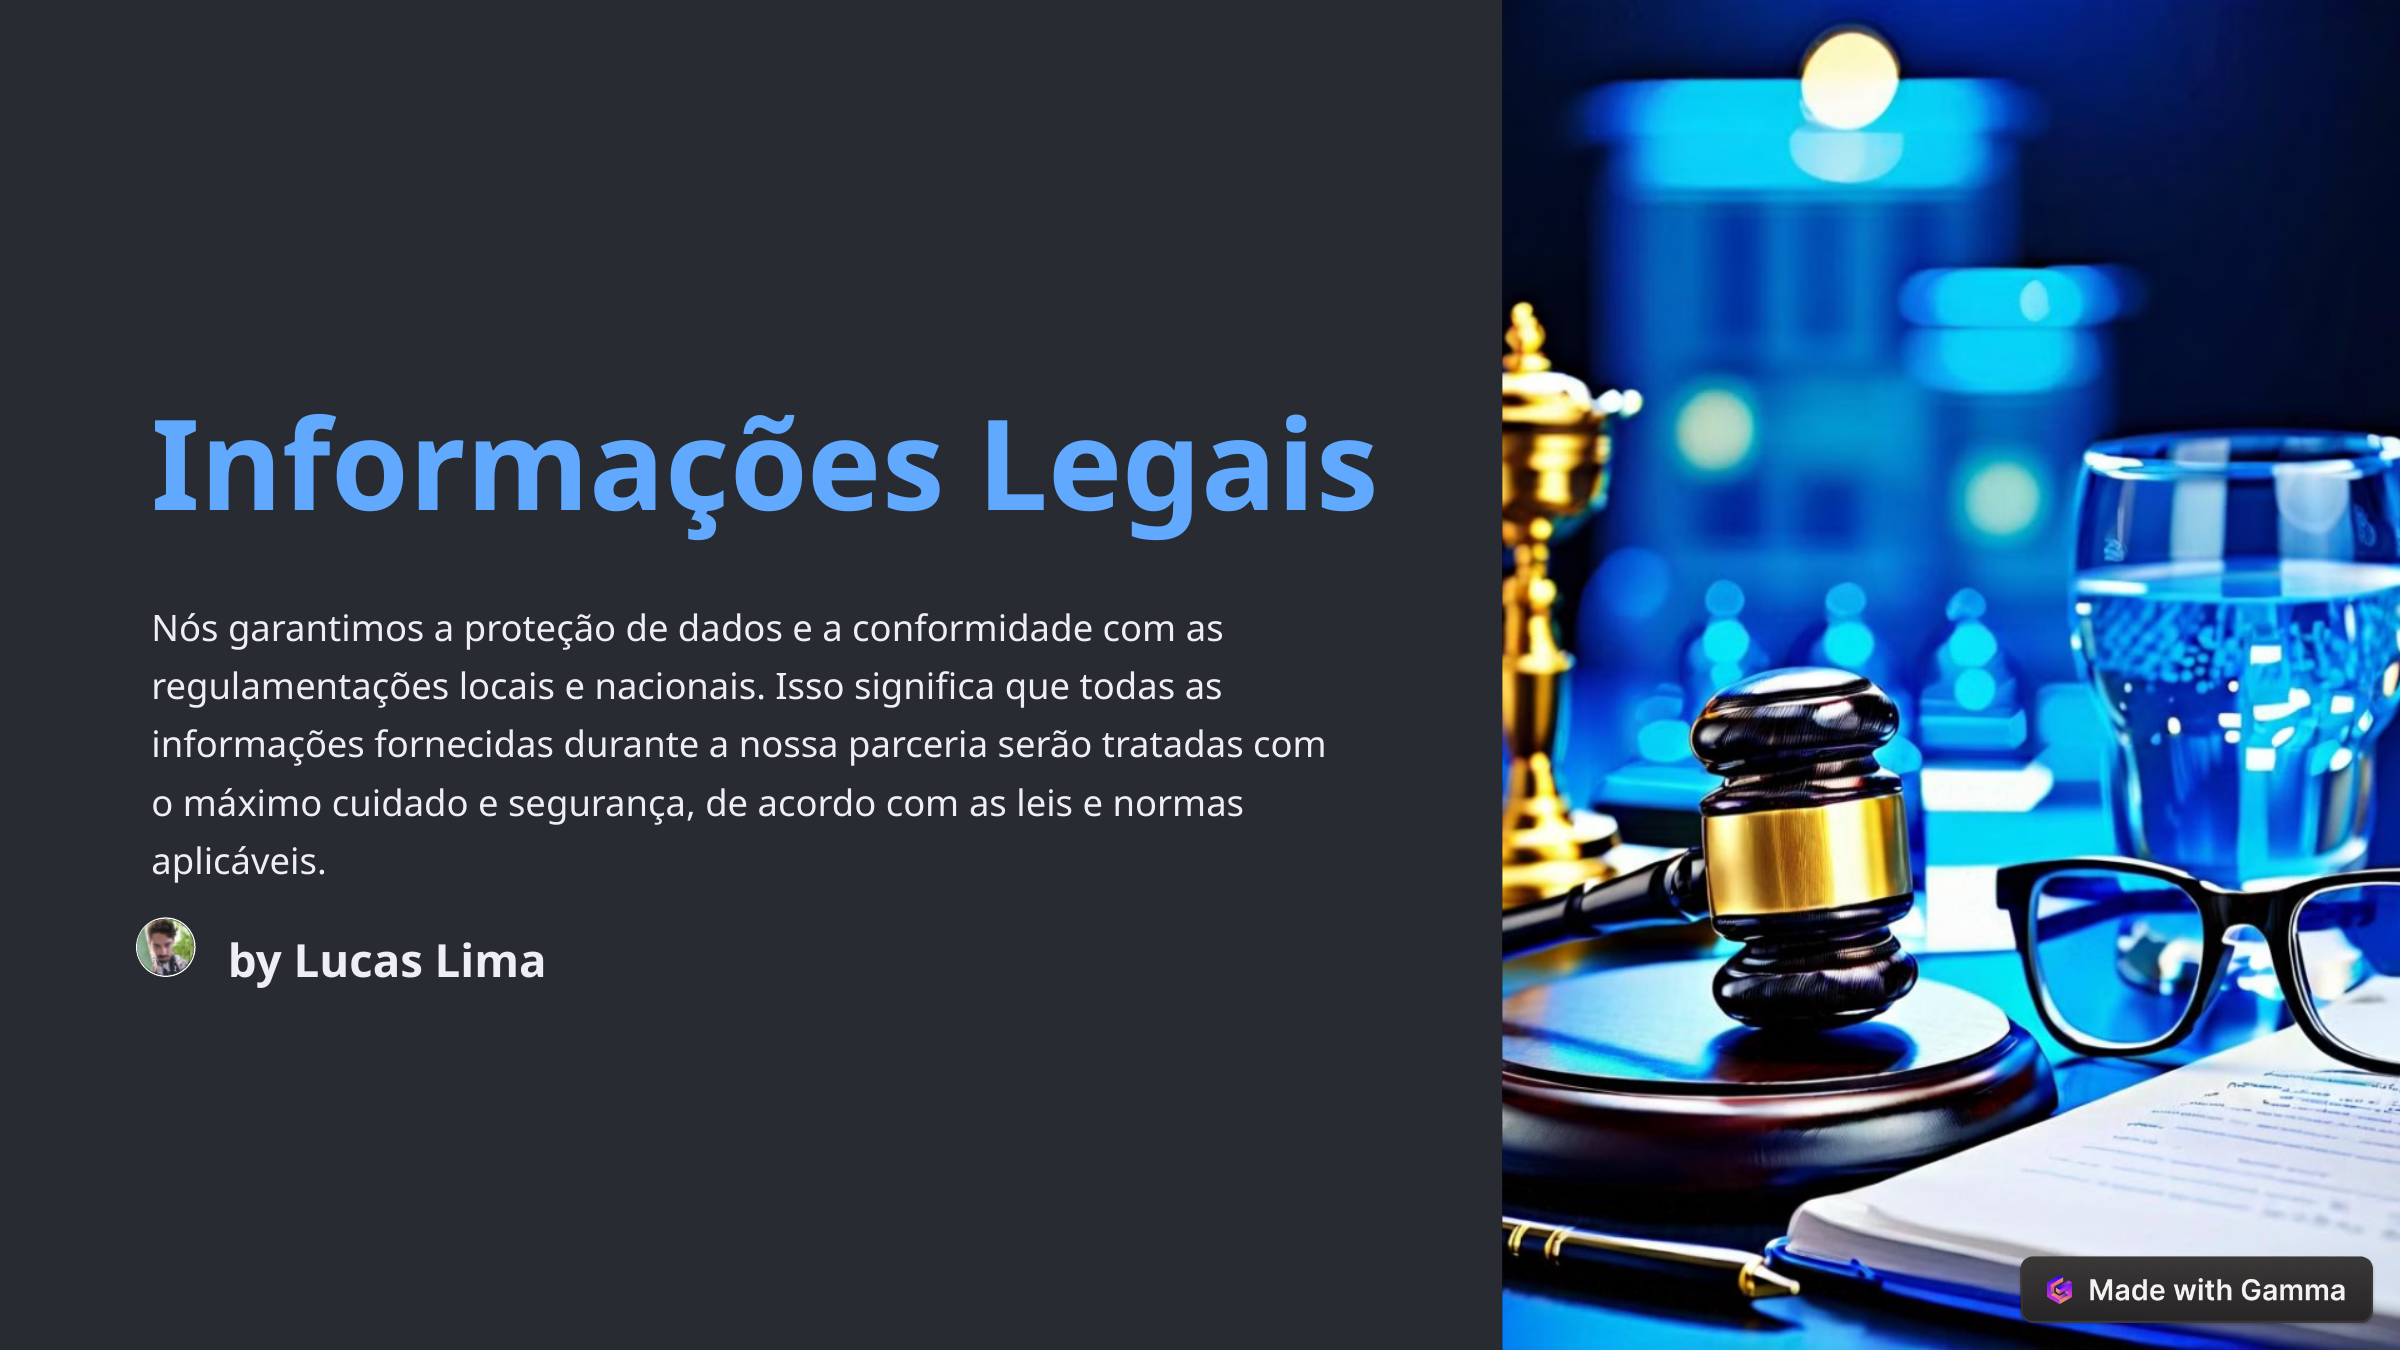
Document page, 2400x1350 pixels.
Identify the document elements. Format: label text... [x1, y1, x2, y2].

text_box [0, 0, 1501, 1350]
text_box Informações Legais [136, 370, 1364, 529]
picture [137, 919, 194, 976]
picture [2366, 627, 2370, 638]
picture [1501, 0, 2400, 1350]
text_box Nós garantimos a proteção de dados e a conformidade com as regulamentações locais e nacionais. Isso significa que todas as informações fornecidas durante a nossa parceria serão tratadas com o máximo cuidado e segurança, de acordo com as leis e normas aplicáveis. [136, 582, 1364, 875]
text_box by Lucas Lima [213, 915, 552, 979]
